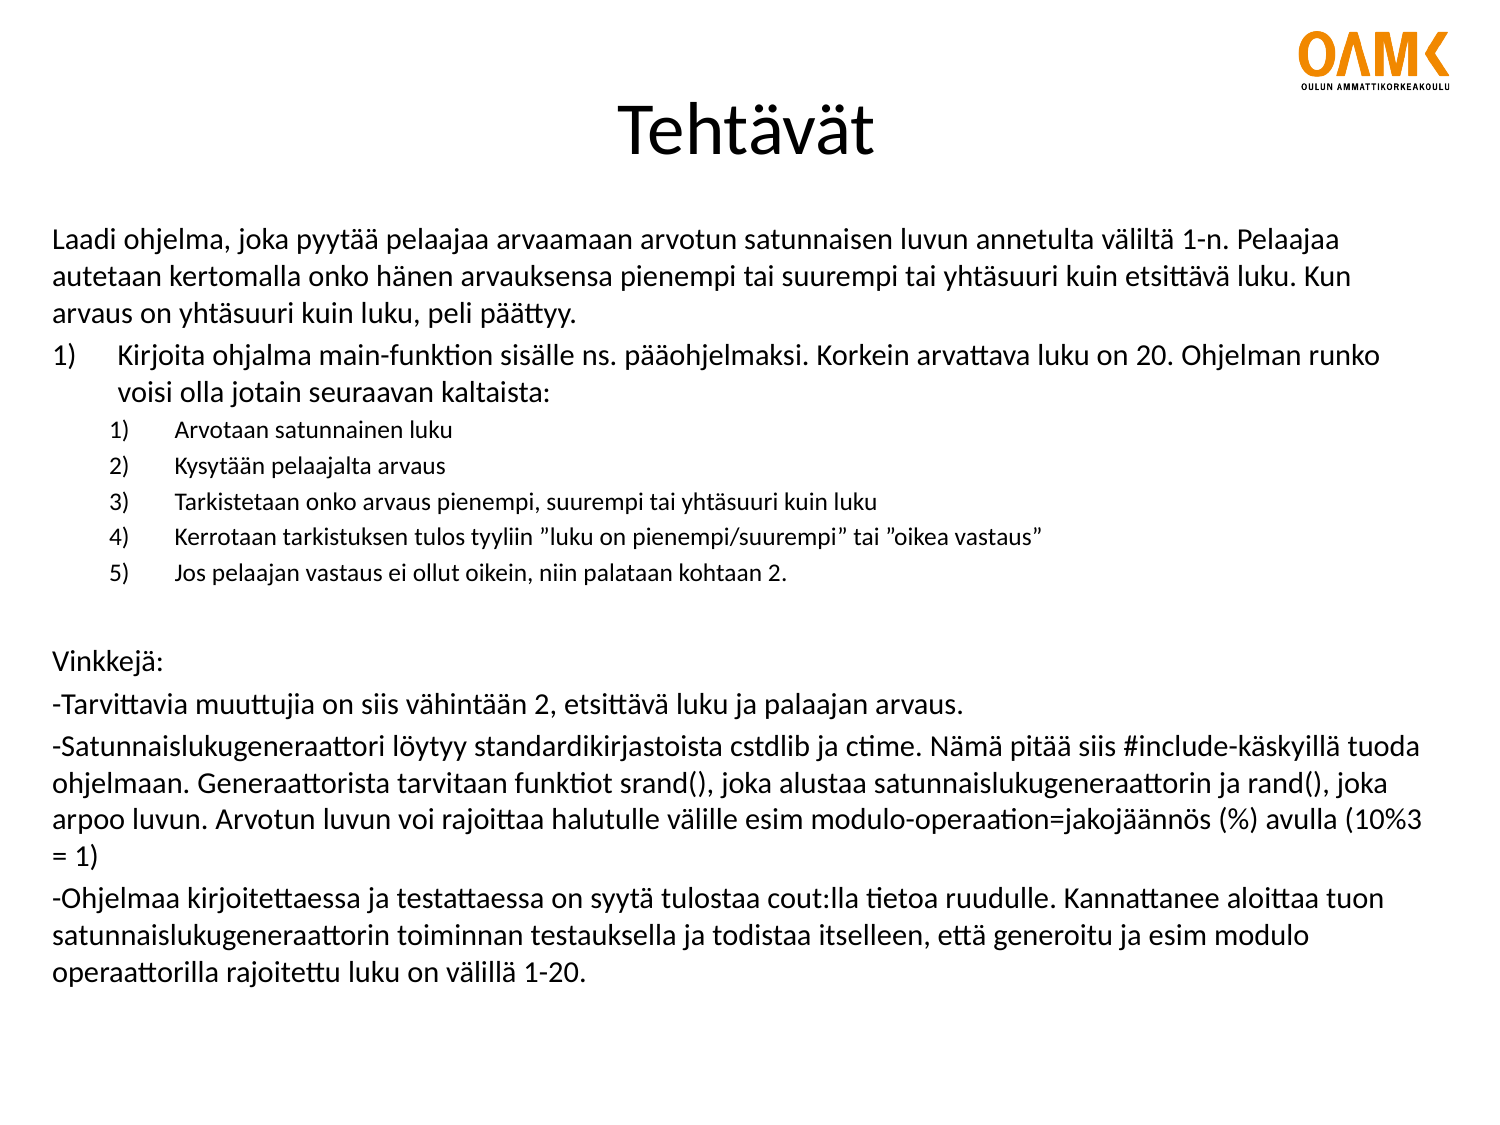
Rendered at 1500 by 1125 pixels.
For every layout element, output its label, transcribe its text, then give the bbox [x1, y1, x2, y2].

picture [1273, 15, 1472, 108]
list Laadi ohjelma, joka pyytää pelaajaa arvaamaan arvotun satunnaisen luvun annetulta väliltä 1-n. Pelaajaa autetaan kertomalla onko hänen arvauksensa pienempi tai suurempi tai yhtäsuuri kuin etsittävä luku. Kun arvaus on yhtäsuuri kuin luku, peli päättyy. Kirjoita ohjalma main-funktion sisälle ns. pääohjelmaksi. Korkein arvattava luku on 20. Ohjelman runko voisi olla jotain seuraavan kaltaista: Arvotaan satunnainen luku Kysytään pelaajalta arvaus Tarkistetaan onko arvaus pienempi, suurempi tai yhtäsuuri kuin luku Kerrotaan tarkistuksen tulos tyyliin ”luku on pienempi/suurempi” tai ”oikea vastaus” Jos pelaajan vastaus ei ollut oikein, niin palataan kohtaan 2. Vinkkejä: -Tarvittavia muuttujia on siis vähintään 2, etsittävä luku ja palaajan arvaus. -Satunnaislukugeneraattori löytyy standardikirjastoista cstdlib ja ctime. Nämä pitää siis #include-käskyillä tuoda ohjelmaan. Generaattorista tarvitaan funktiot srand(), joka alustaa satunnaislukugeneraattorin ja rand(), joka arpoo luvun. Arvotun luvun voi rajoittaa halutulle välille esim modulo-operaation=jakojäännös (%) avulla (10%3 = 1) -Ohjelmaa kirjoitettaessa ja testattaessa on syytä tulostaa cout:lla tietoa ruudulle. Kannattanee aloittaa tuon satunnaislukugeneraattorin toiminnan testauksella ja todistaa itselleen, että generoitu ja esim modulo operaattorilla rajoitettu luku on välillä 1-20. [37, 211, 1454, 1005]
title Tehtävät [35, 45, 1459, 204]
